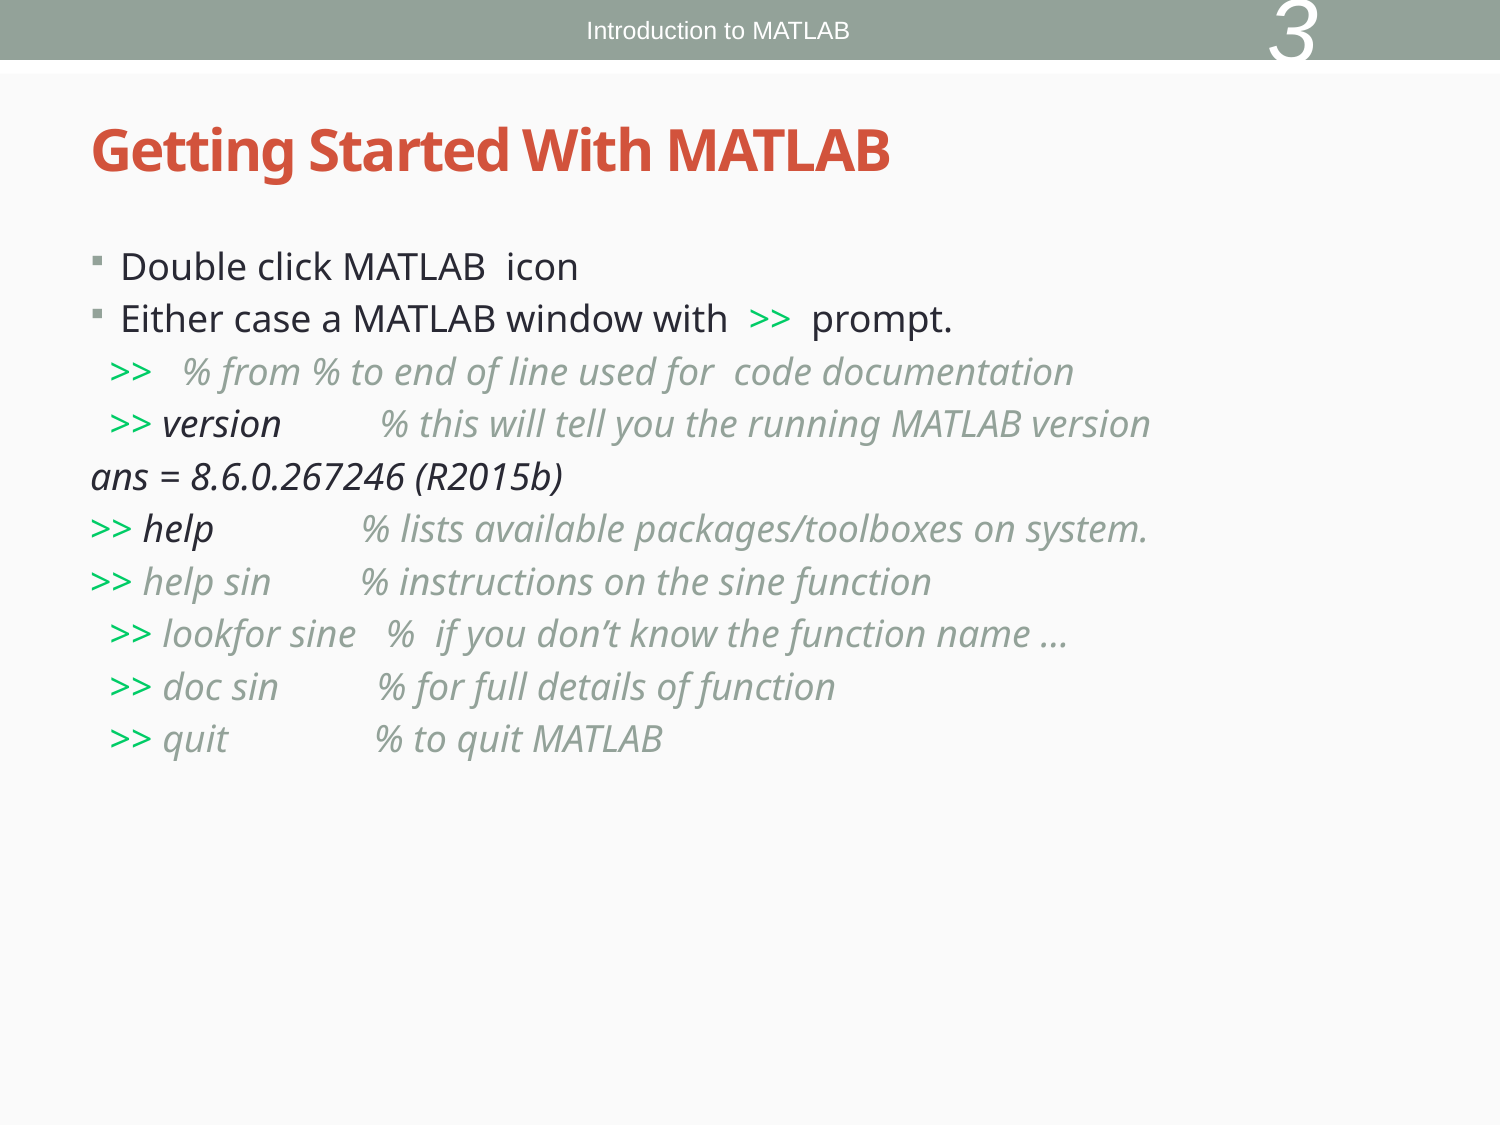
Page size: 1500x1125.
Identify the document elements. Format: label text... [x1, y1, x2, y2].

title Getting Started With MATLAB [75, 66, 1425, 230]
slide_number 3 [1252, 0, 1428, 54]
list Double click MATLAB icon Either case a MATLAB window with >> prompt. >> % from % to end of line used for code documentation >> version % this will tell you the running MATLAB version ans = 8.6.0.267246 (R2015b) >> help % lists available packages/toolboxes on system. >> help sin % instructions on the sine function >> lookfor sine % if you don’t know the function name … >> doc sin % for full details of function >> quit % to quit MATLAB [75, 235, 1425, 1036]
footer Introduction to MATLAB [381, 3, 1057, 57]
